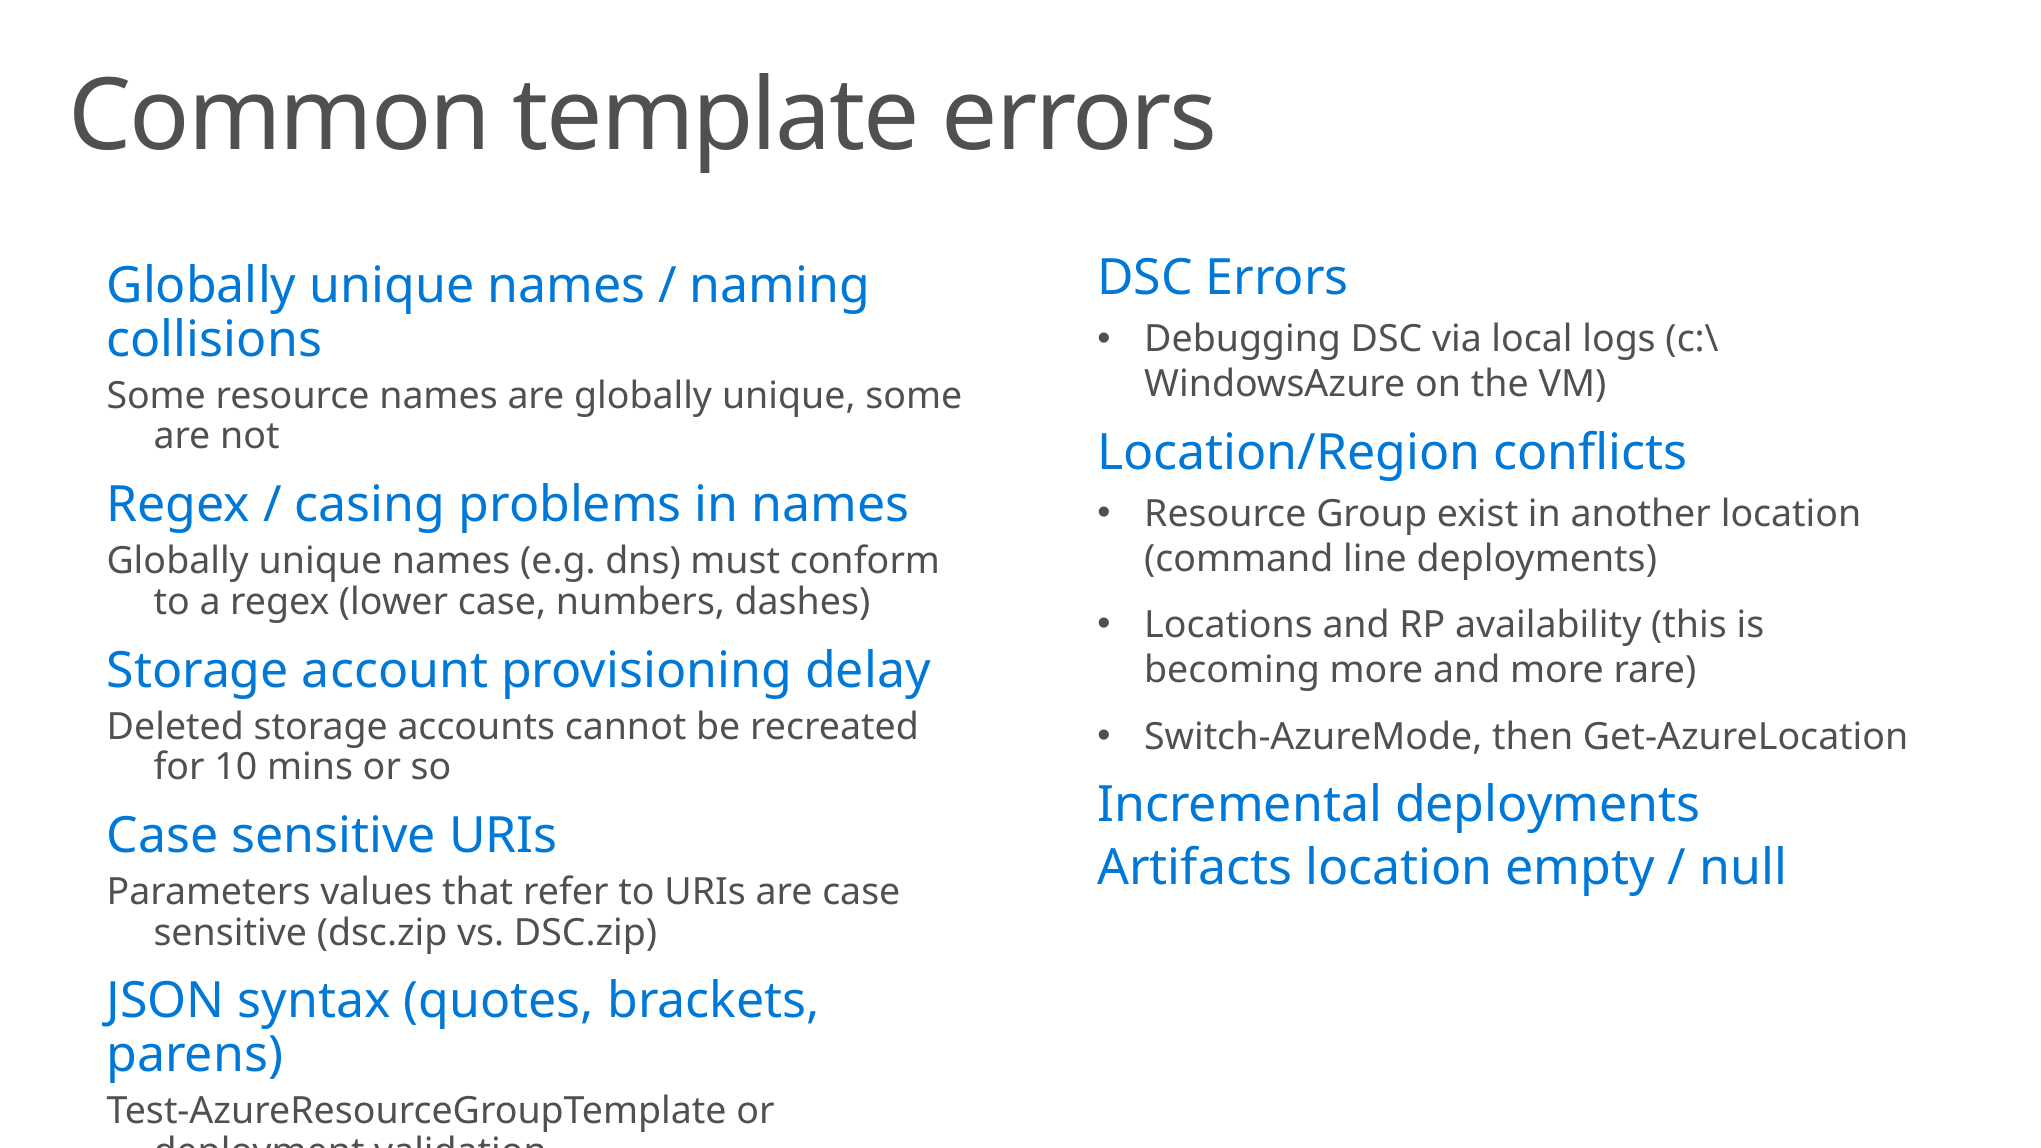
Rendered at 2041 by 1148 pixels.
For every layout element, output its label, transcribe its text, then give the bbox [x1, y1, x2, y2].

title Common template errors [45, 48, 1996, 199]
text_box DSC Errors Debugging DSC via local logs (c:\WindowsAzure on the VM) Location/Region conflicts Resource Group exist in another location (command line deployments) Locations and RP availability (this is becoming more and more rare) Switch-AzureMode, then Get-AzureLocation Incremental deployments Artifacts location empty / null [1082, 244, 1933, 903]
list Globally unique names / naming collisions Some resource names are globally unique, some are not Regex / casing problems in names Globally unique names (e.g. dns) must conform to a regex (lower case, numbers, dashes) Storage account provisioning delay Deleted storage accounts cannot be recreated for 10 mins or so Case sensitive URIs Parameters values that refer to URIs are case sensitive (dsc.zip vs. DSC.zip) JSON syntax (quotes, brackets, parens) Test-AzureResourceGroupTemplate or deployment validation [82, 244, 996, 1144]
